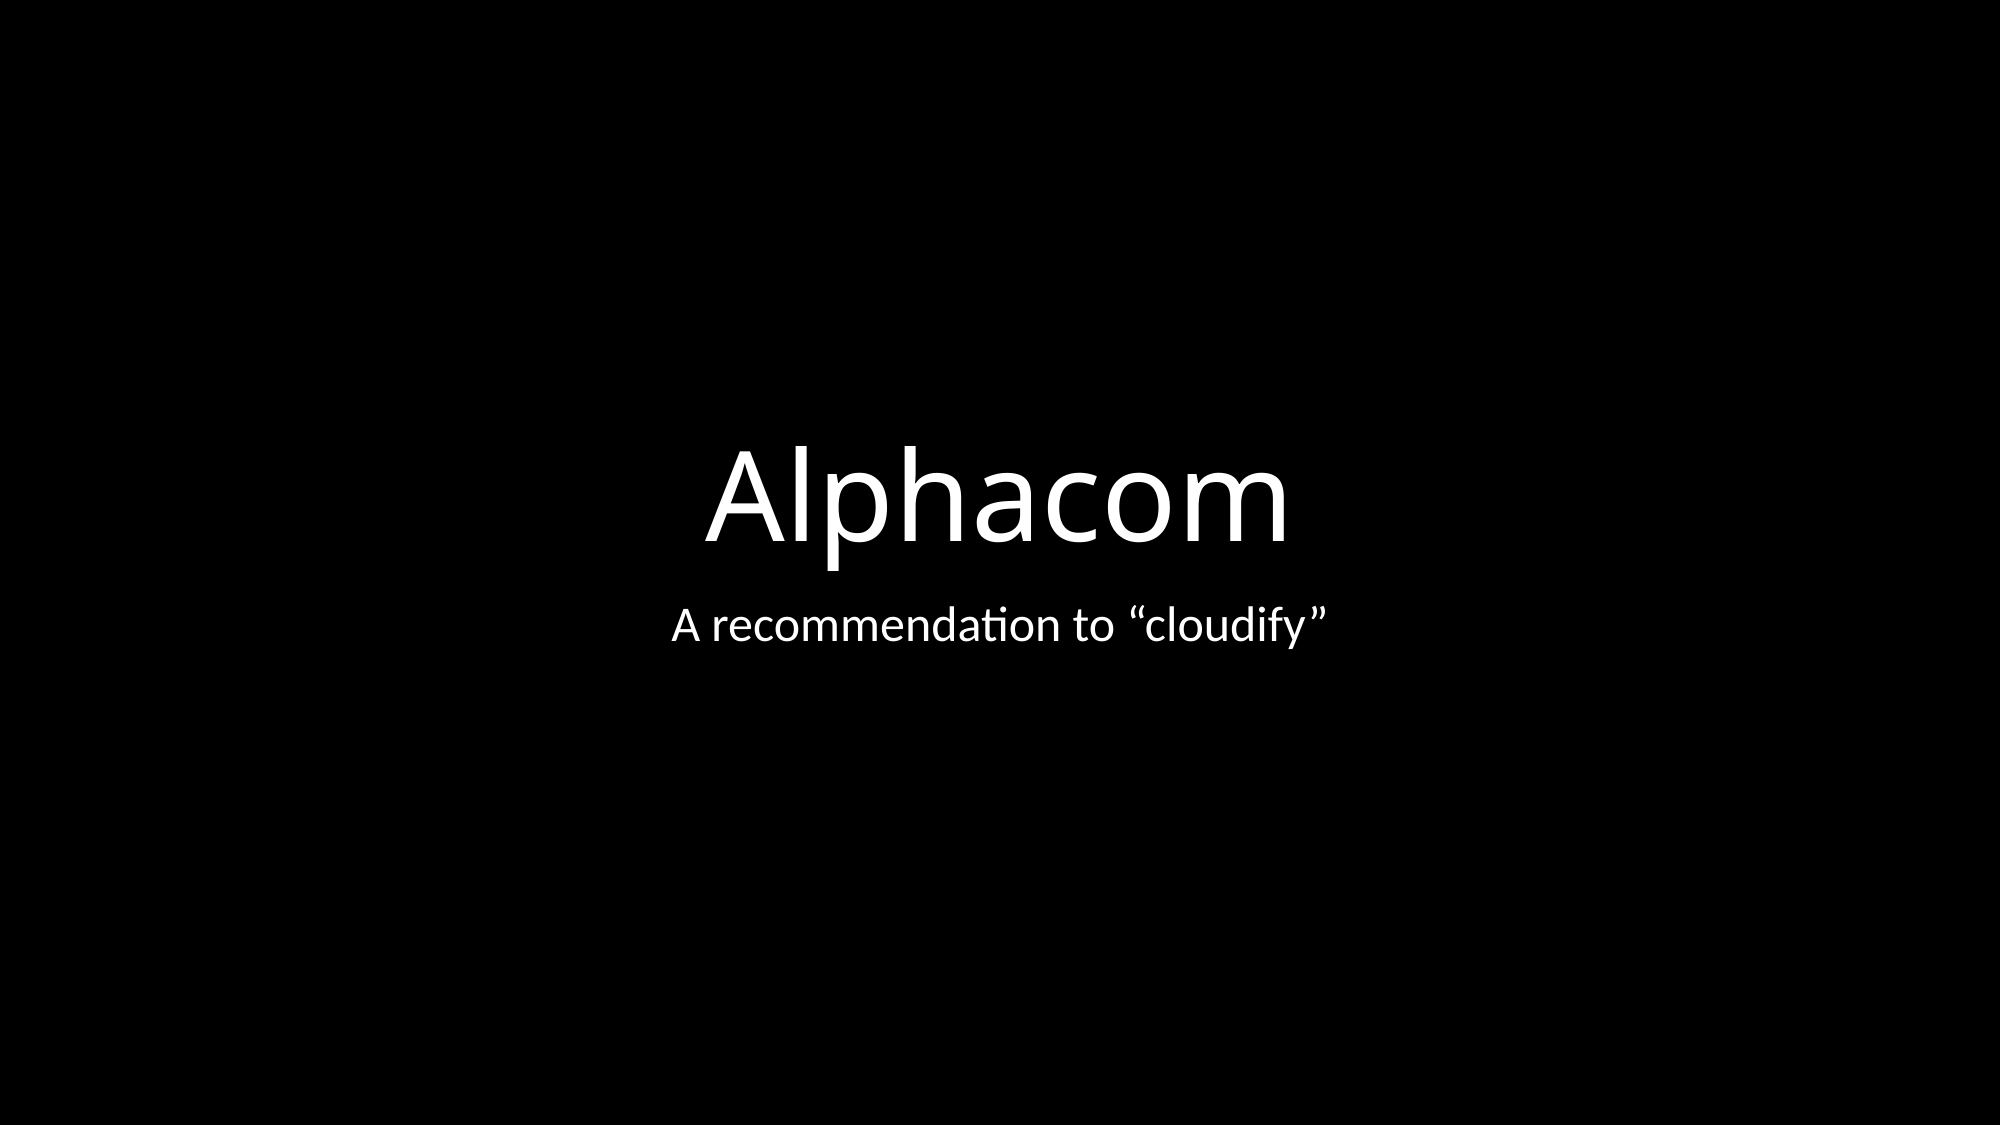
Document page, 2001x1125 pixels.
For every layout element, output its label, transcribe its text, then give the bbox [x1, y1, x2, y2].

title Alphacom [249, 184, 1750, 576]
subtitle A recommendation to “cloudify” [249, 590, 1750, 863]
